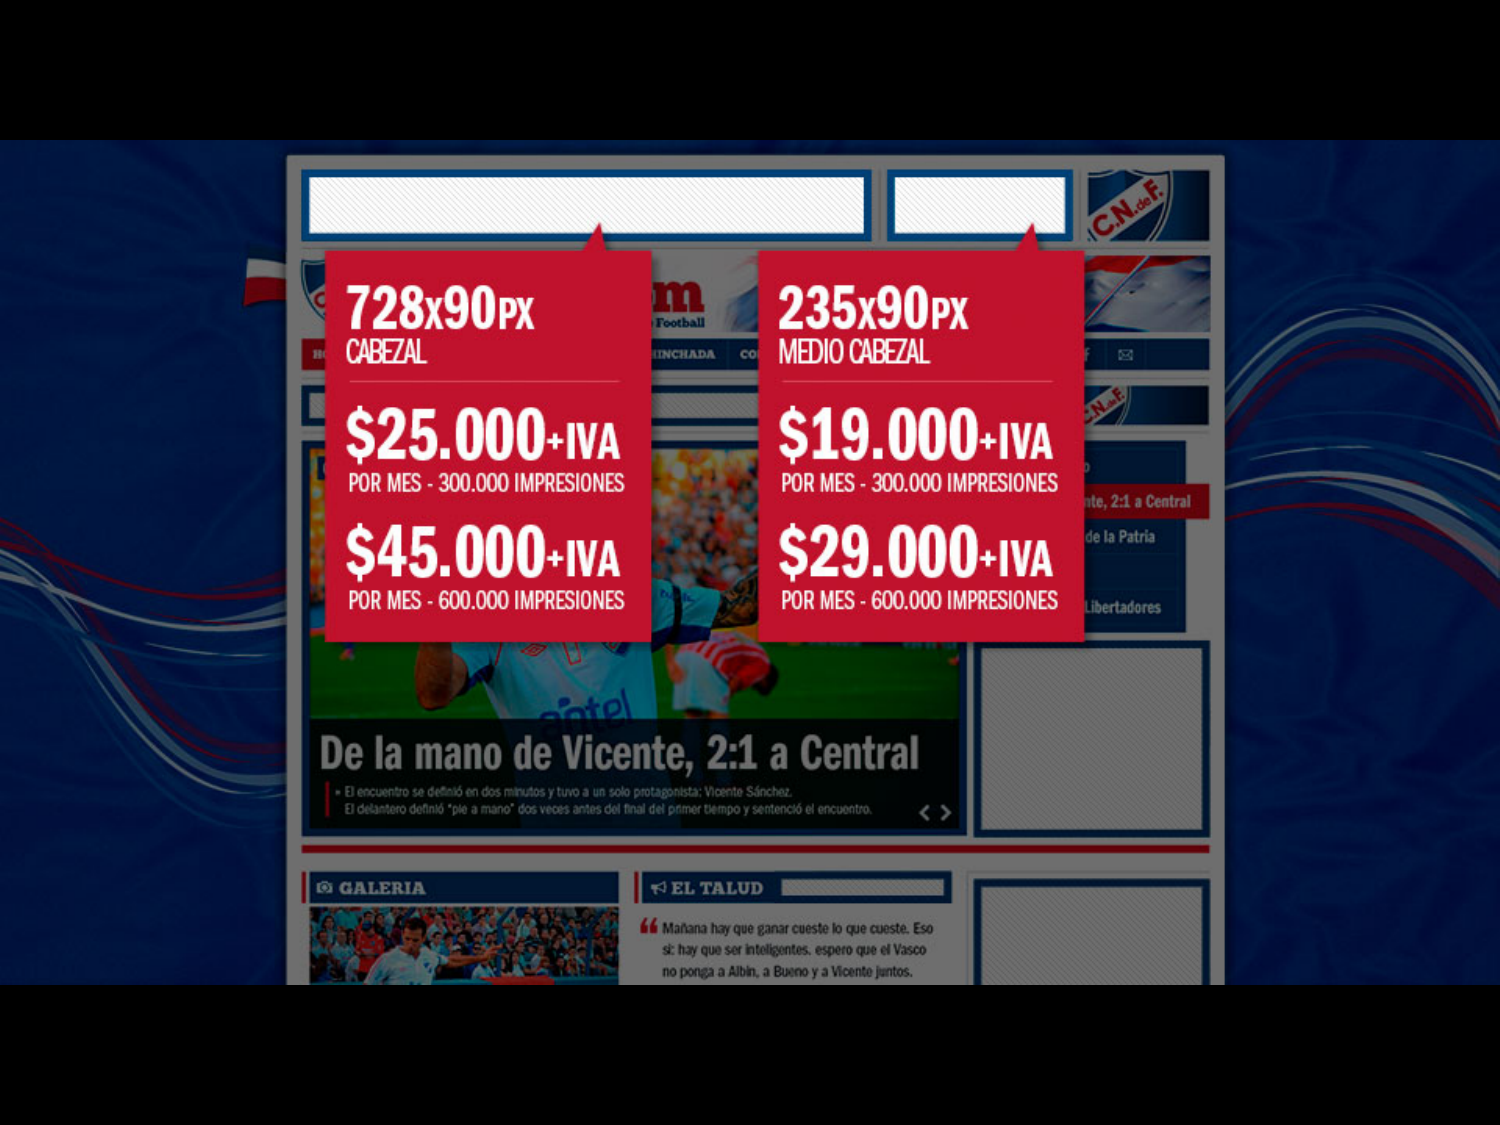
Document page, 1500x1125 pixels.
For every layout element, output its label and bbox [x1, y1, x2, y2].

picture [0, 140, 1500, 985]
